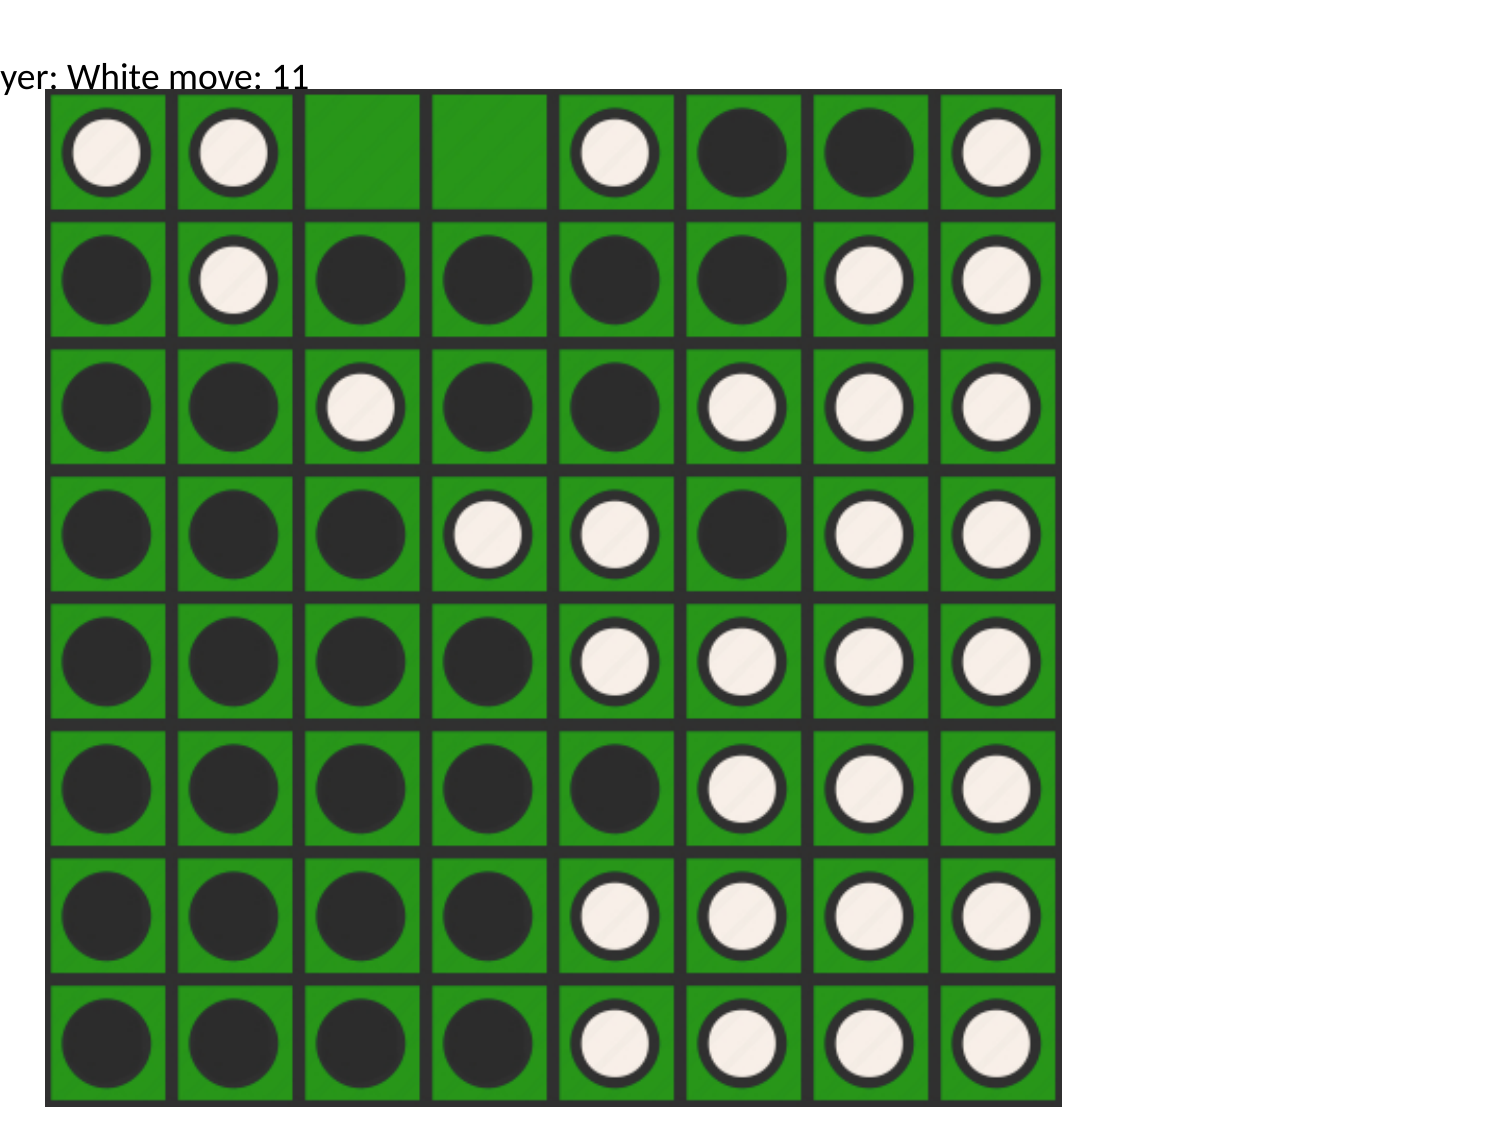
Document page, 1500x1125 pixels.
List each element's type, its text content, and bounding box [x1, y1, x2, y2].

text_box turn: 58 player: White move: 11 [0, 44, 325, 105]
picture [44, 89, 1062, 1107]
